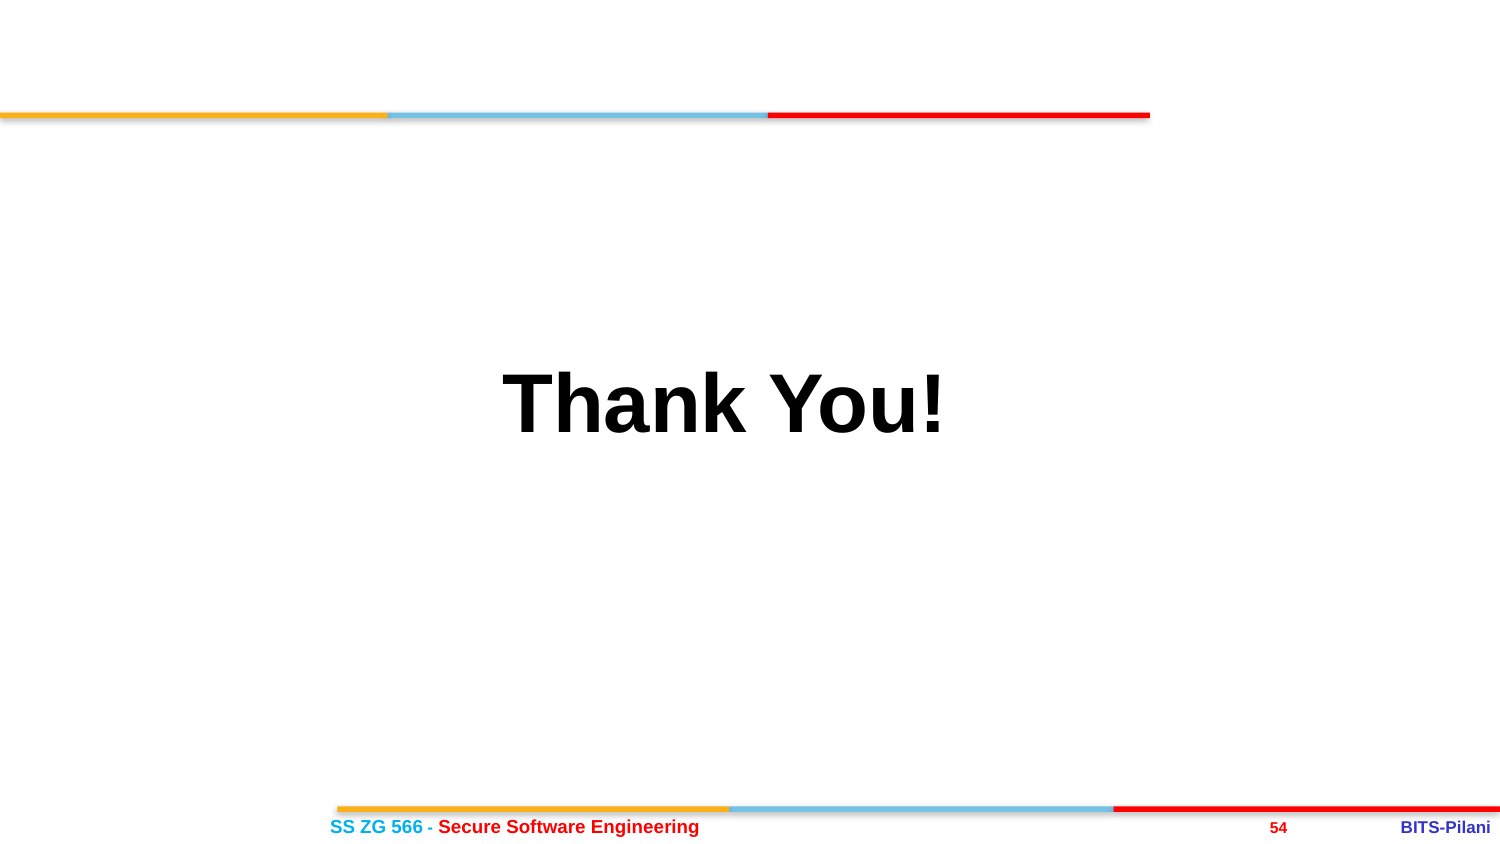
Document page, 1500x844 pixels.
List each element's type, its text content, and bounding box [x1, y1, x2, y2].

title Thank You! [239, 364, 1211, 436]
